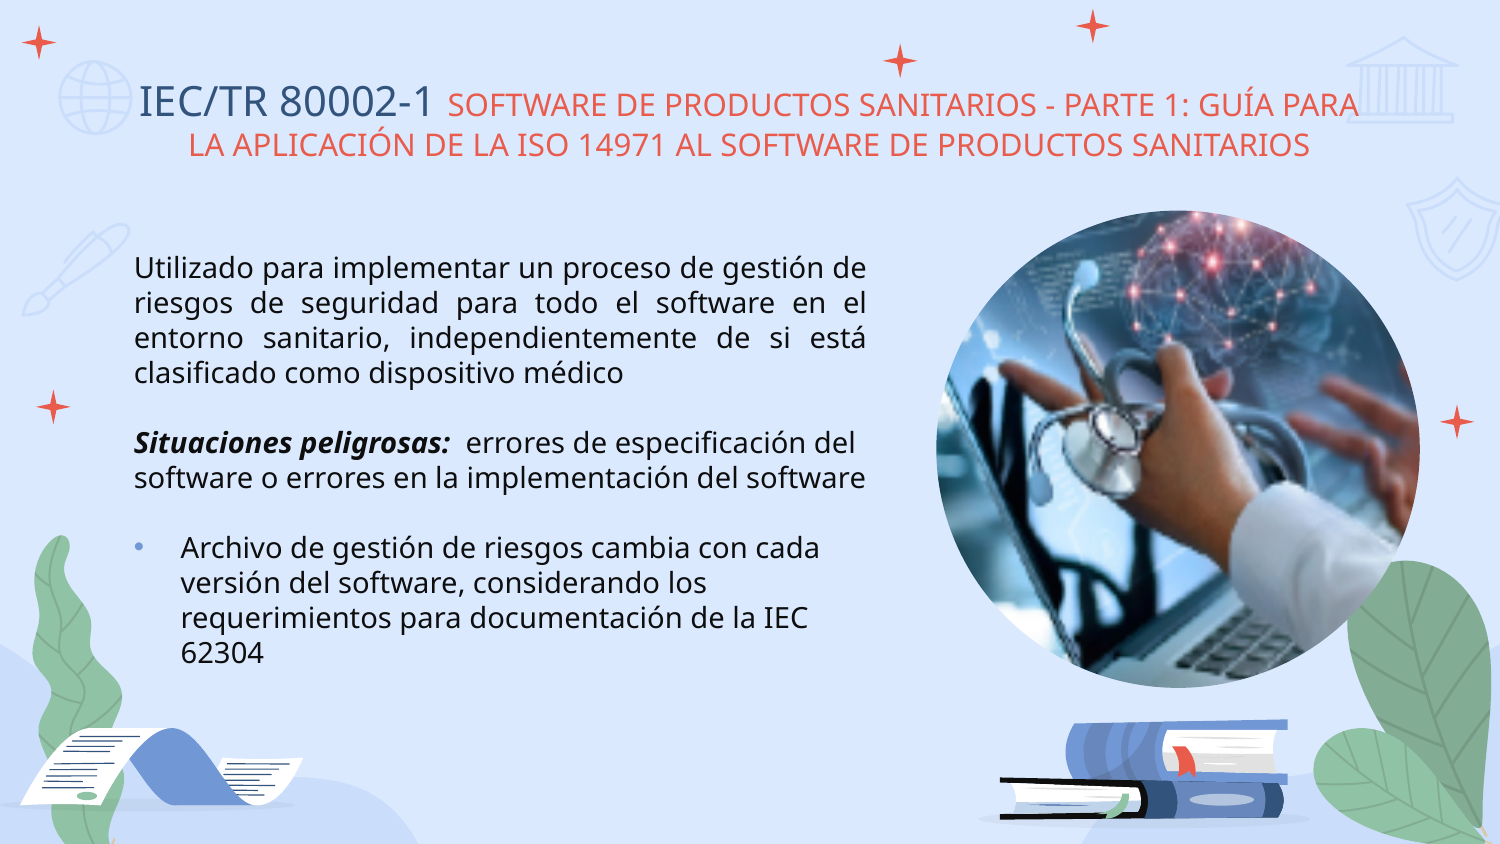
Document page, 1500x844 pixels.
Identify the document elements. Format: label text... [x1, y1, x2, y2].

picture [936, 210, 1421, 689]
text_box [977, 719, 1311, 829]
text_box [0, 727, 304, 812]
text_box [882, 43, 918, 79]
title IEC/TR 80002-1 SOFTWARE DE PRODUCTOS SANITARIOS - PARTE 1: GUÍA PARA LA APLICACIÓN DE LA ISO 14971 AL SOFTWARE DE PRODUCTOS SANITARIOS [118, 60, 1382, 150]
list Utilizado para implementar un proceso de gestión de riesgos de seguridad para todo el software en el entorno sanitario, independientemente de si está clasificado como dispositivo médico Situaciones peligrosas: errores de especificación del software o errores en la implementación del software Archivo de gestión de riesgos cambia con cada versión del software, considerando los requerimientos para documentación de la IEC 62304 [118, 235, 883, 718]
